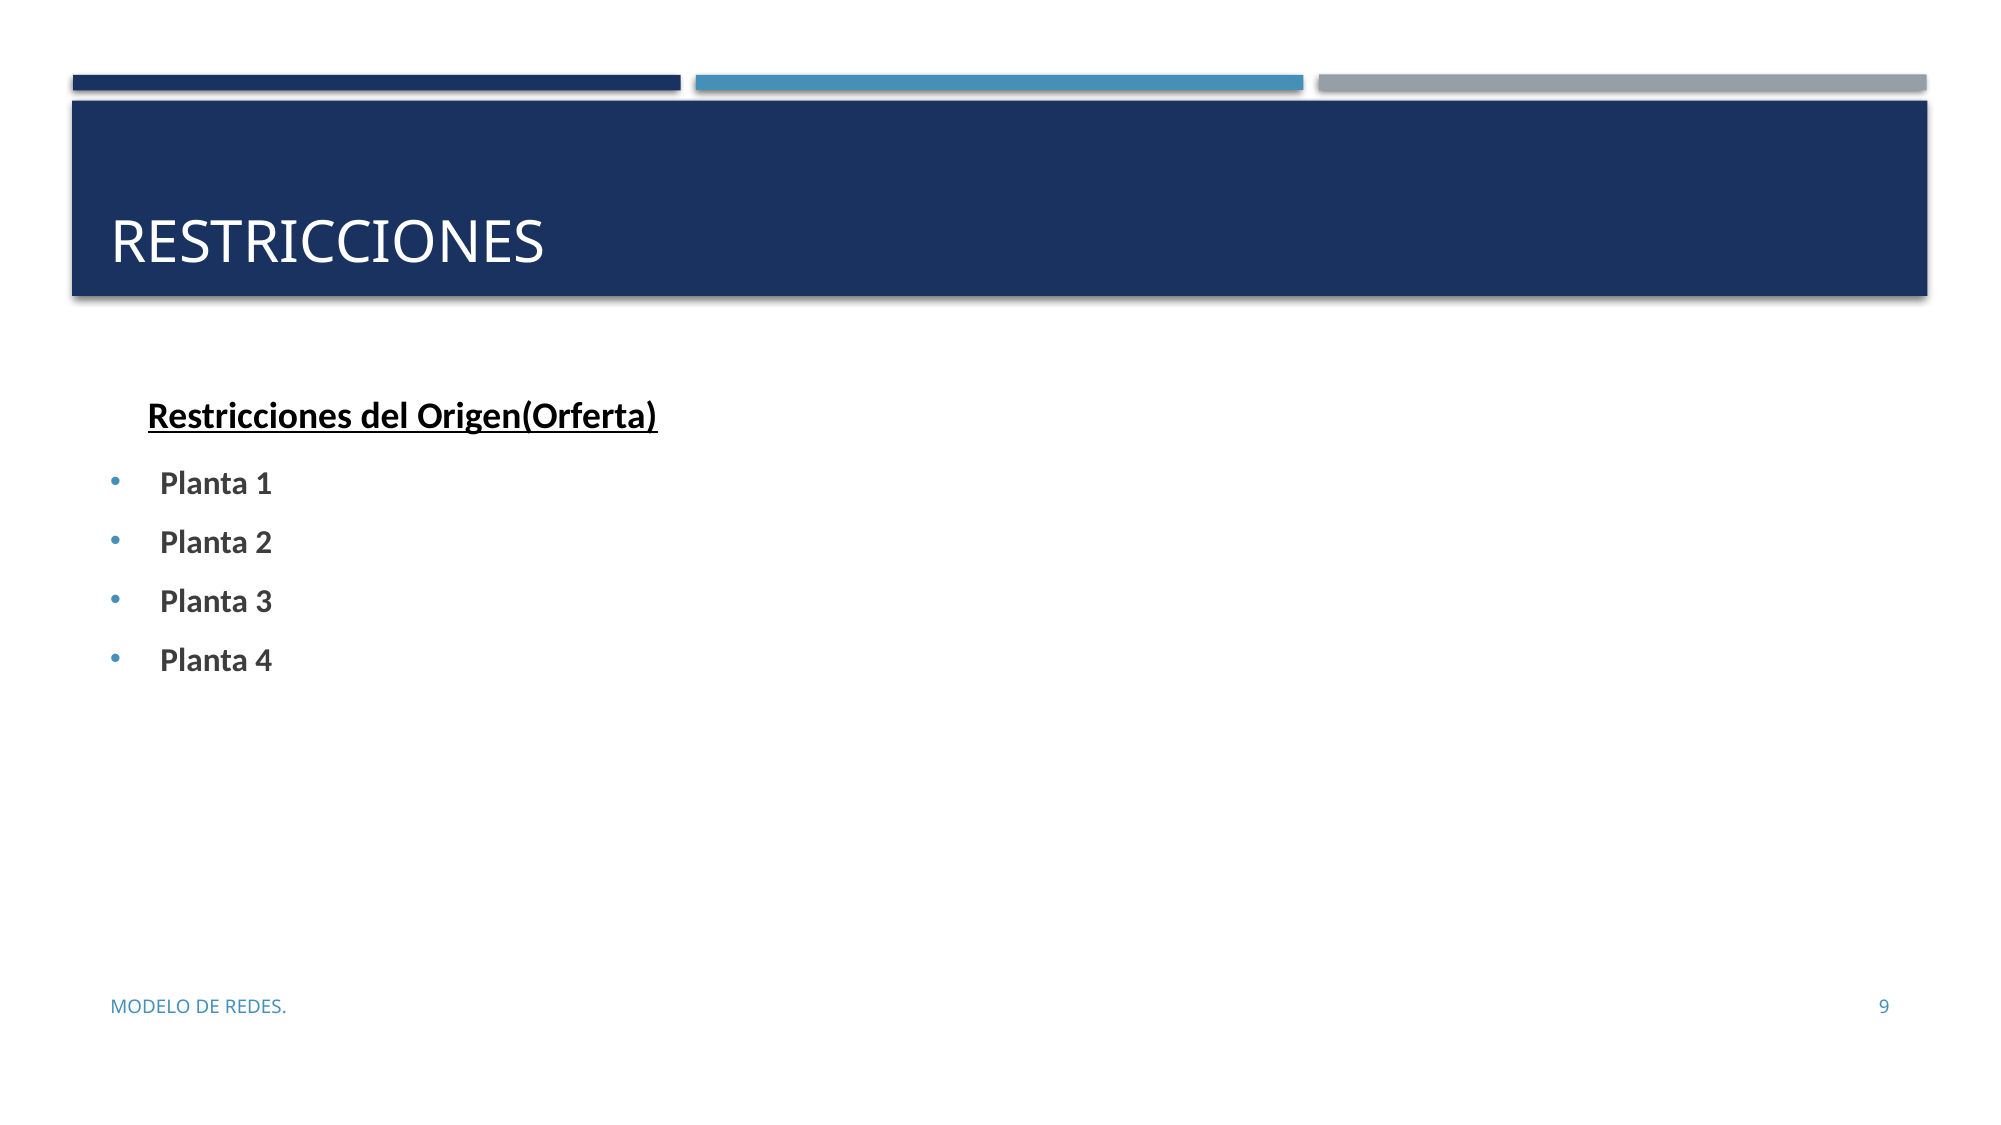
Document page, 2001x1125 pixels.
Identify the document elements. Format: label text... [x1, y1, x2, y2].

footer Modelo de Redes. [95, 976, 1230, 1037]
title Restricciones [95, 115, 1905, 282]
slide_number 9 [1732, 977, 1905, 1037]
text_box Restricciones del Origen(Orferta) [133, 383, 673, 444]
